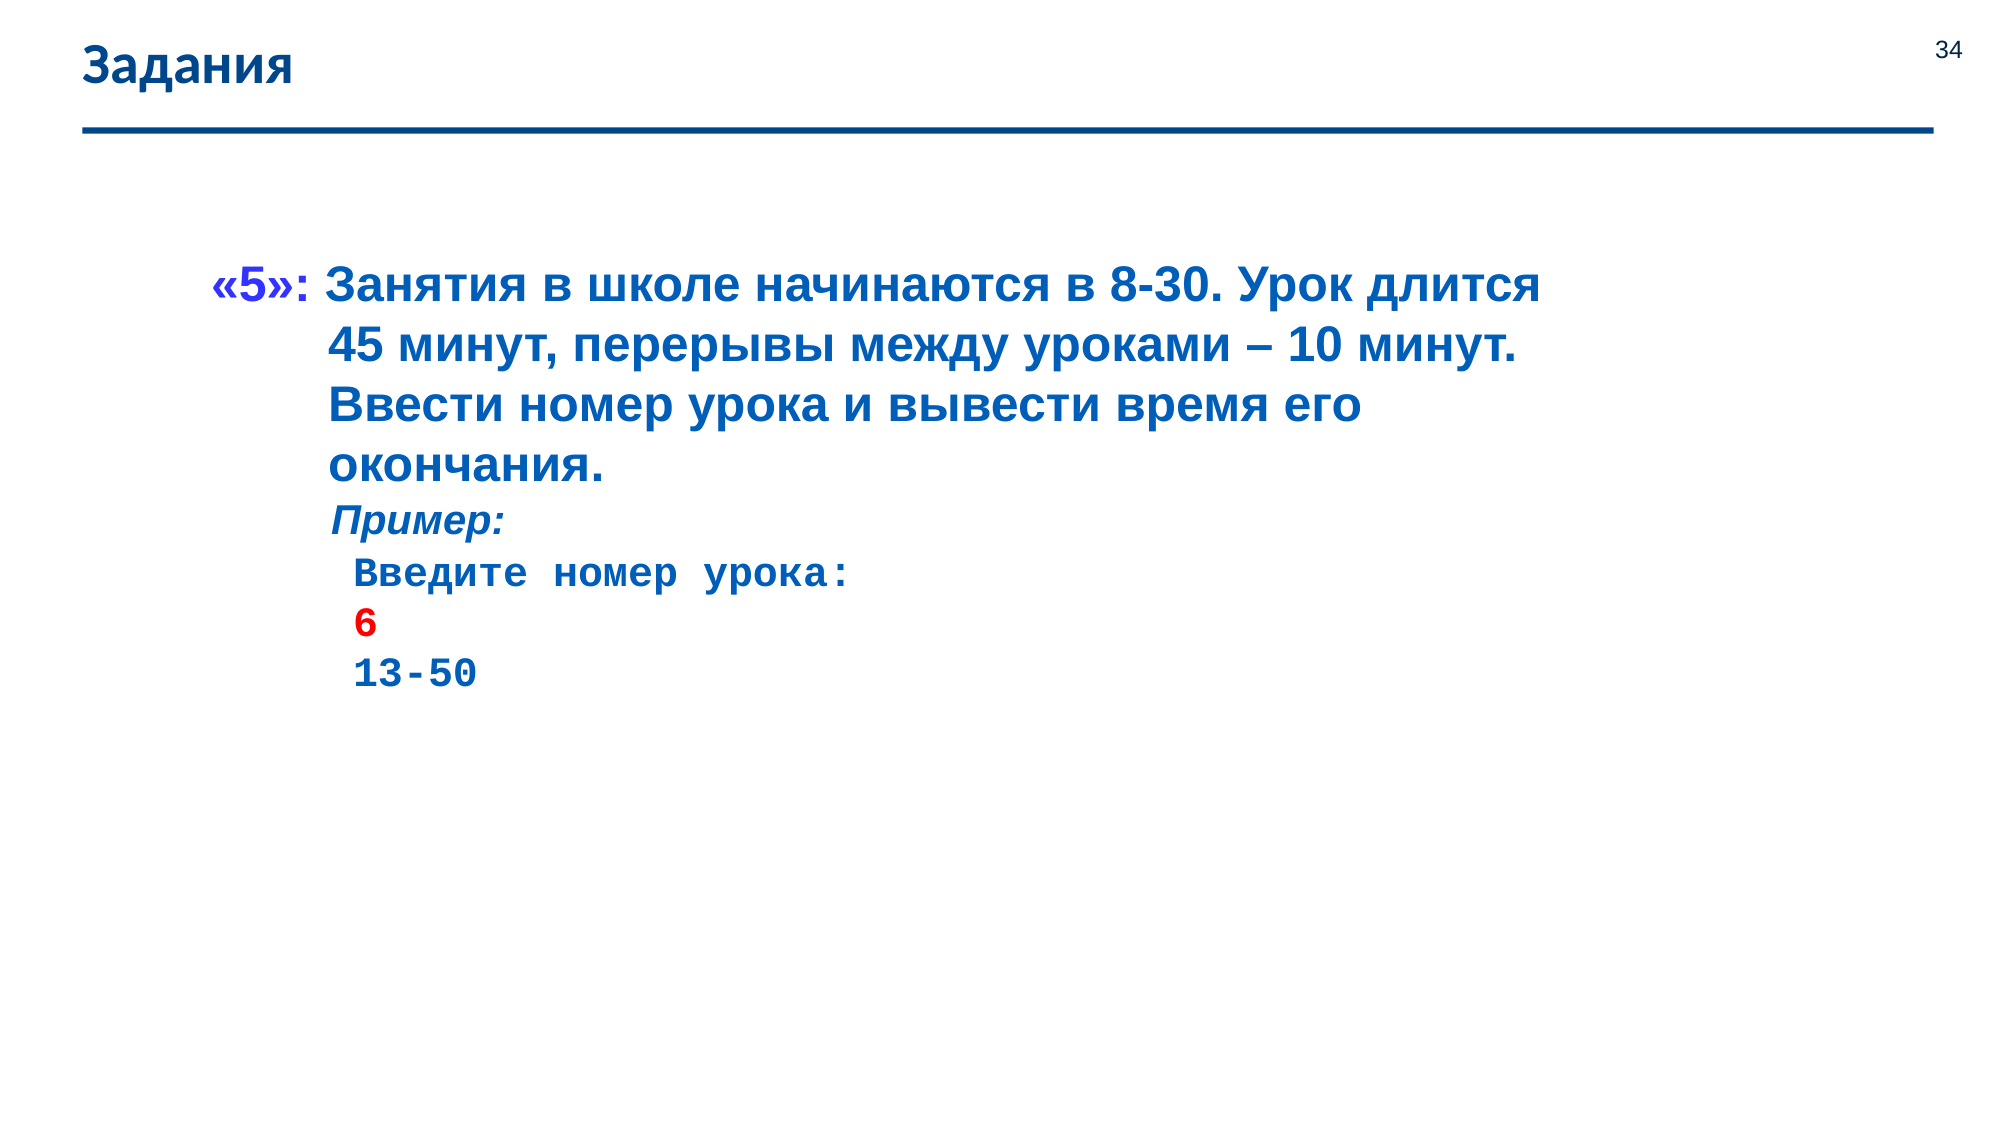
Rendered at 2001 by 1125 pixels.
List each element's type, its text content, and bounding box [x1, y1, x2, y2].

slide_number 34 [1841, 33, 2000, 64]
title Задания [67, 25, 1900, 103]
text_box «5»: Занятия в школе начинаются в 8-30. Урок длится 45 минут, перерывы между уроками – 10 минут. Ввести номер урока и вывести время его окончания. Пример: Введите номер урока: 6 13-50 [196, 243, 1578, 703]
